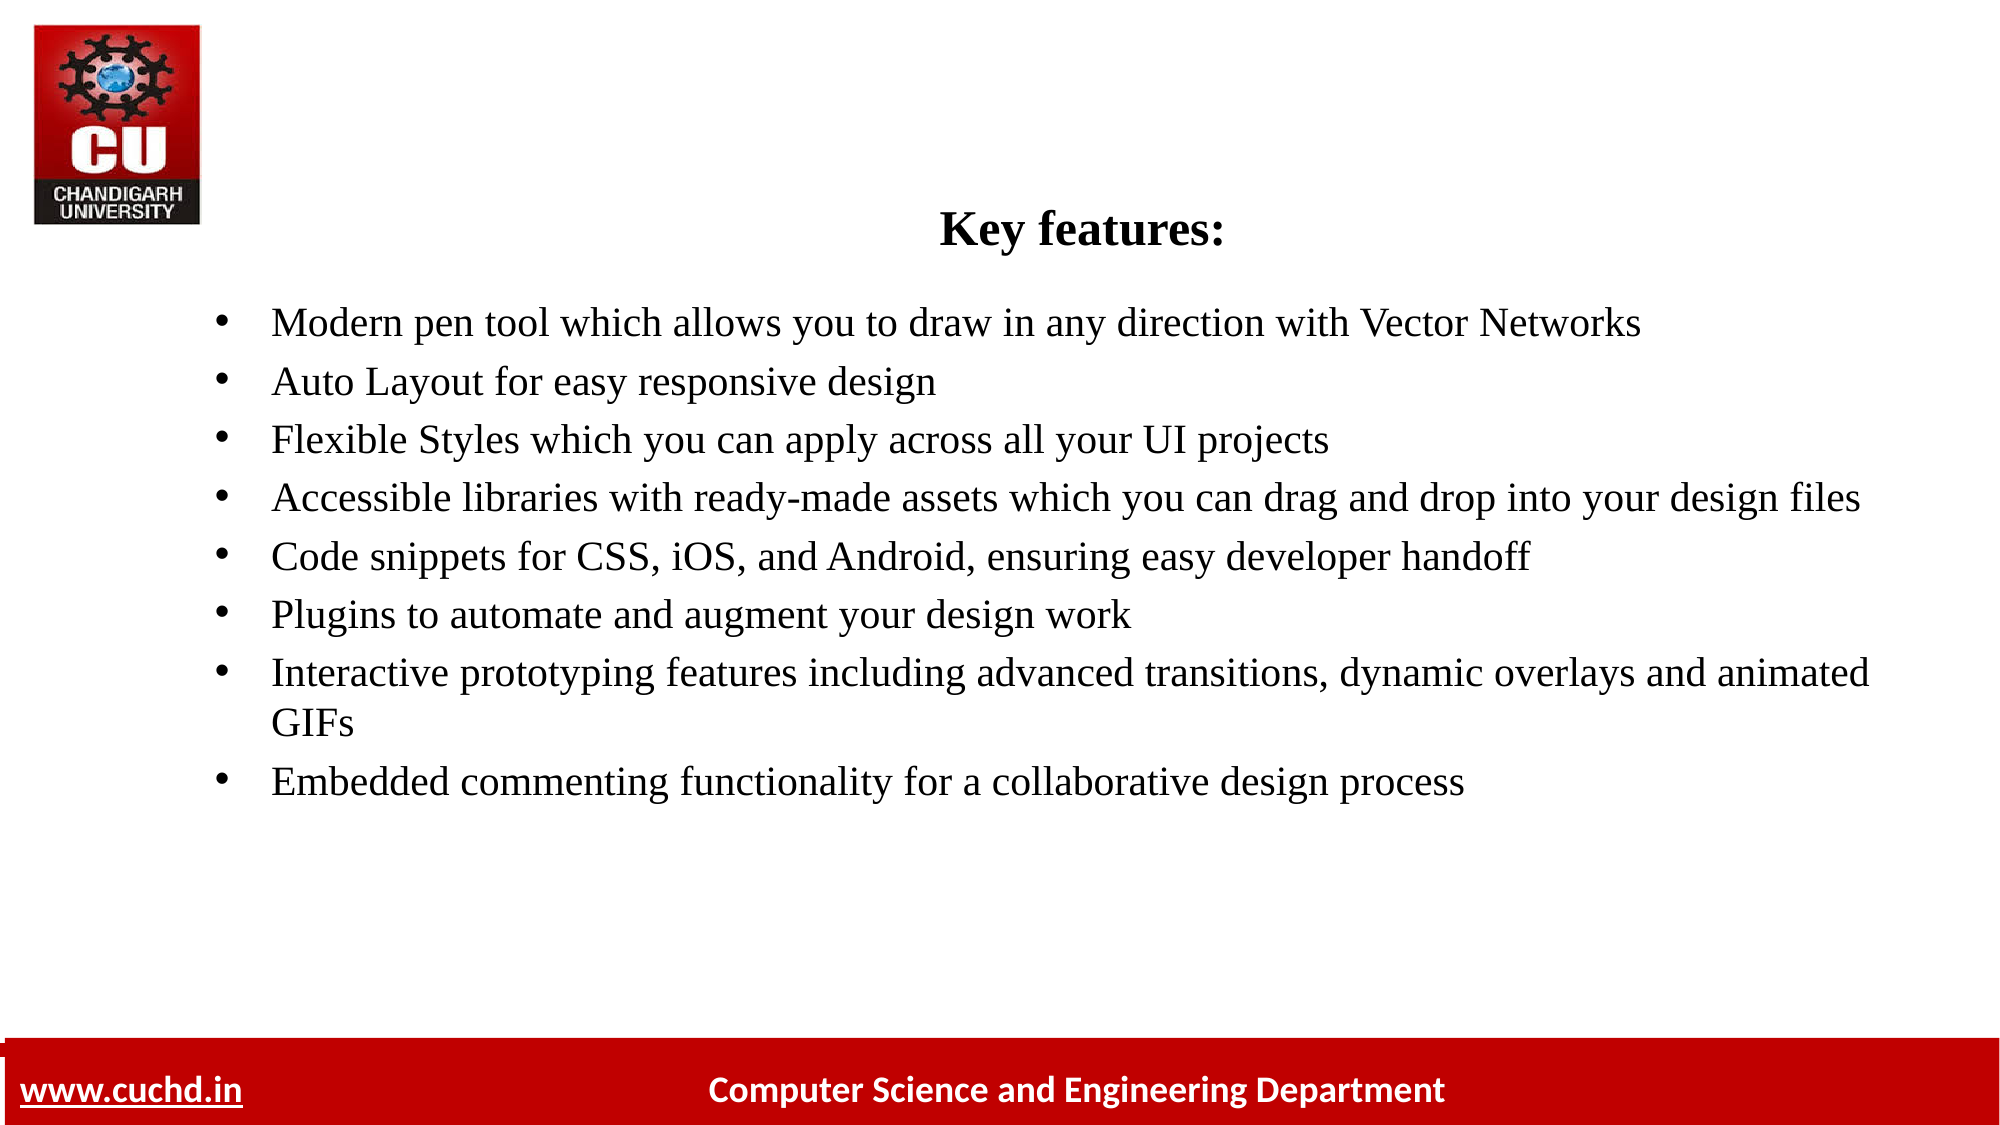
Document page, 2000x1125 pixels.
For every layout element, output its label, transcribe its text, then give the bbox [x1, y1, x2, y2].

picture [33, 24, 202, 225]
list Modern pen tool which allows you to draw in any direction with Vector Networks Auto Layout for easy responsive design Flexible Styles which you can apply across all your UI projects Accessible libraries with ready-made assets which you can drag and drop into your design files Code snippets for CSS, iOS, and Android, ensuring easy developer handoff Plugins to automate and augment your design work Interactive prototyping features including advanced transitions, dynamic overlays and animated GIFs Embedded commenting functionality for a collaborative design process [199, 287, 1950, 1025]
title Key features: [216, 174, 1950, 275]
